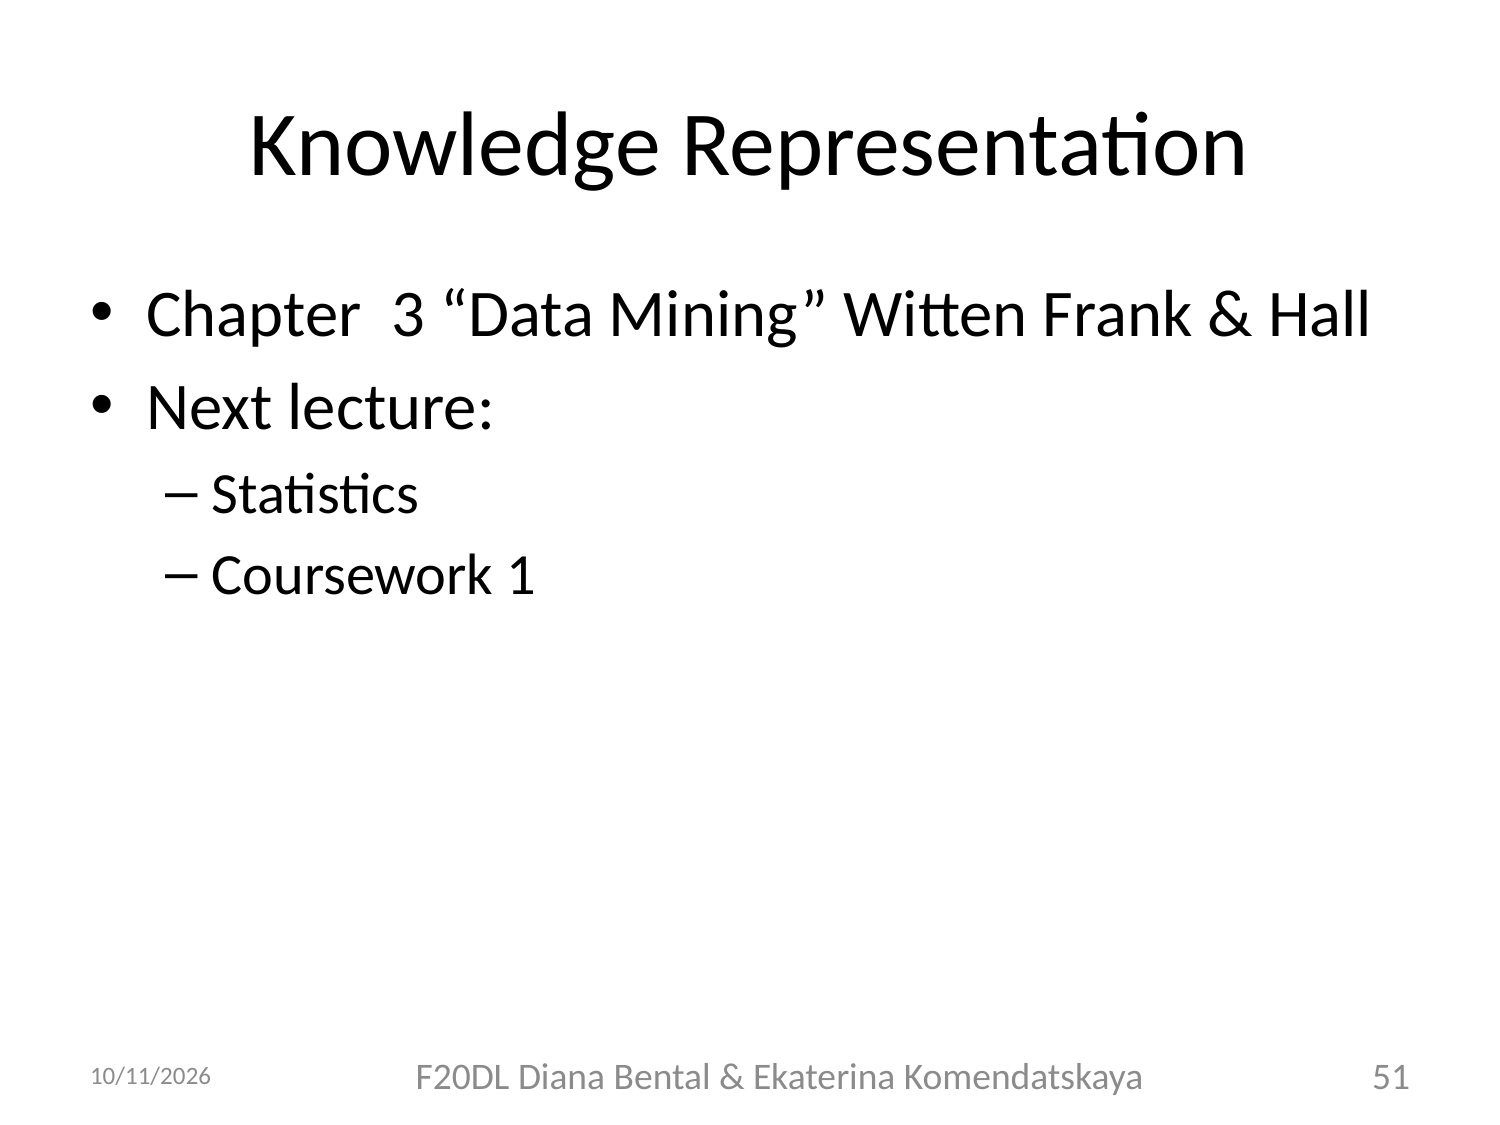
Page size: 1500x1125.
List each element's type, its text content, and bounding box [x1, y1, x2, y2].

list Chapter 3 “Data Mining” Witten Frank & Hall Next lecture: Statistics Coursework 1 [75, 262, 1425, 1005]
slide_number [75, 1042, 254, 1106]
slide_number 51 [1316, 1046, 1425, 1103]
title Knowledge Representation [75, 45, 1425, 233]
footer F20DL Diana Bental & Ekaterina Komendatskaya [278, 1046, 1282, 1103]
